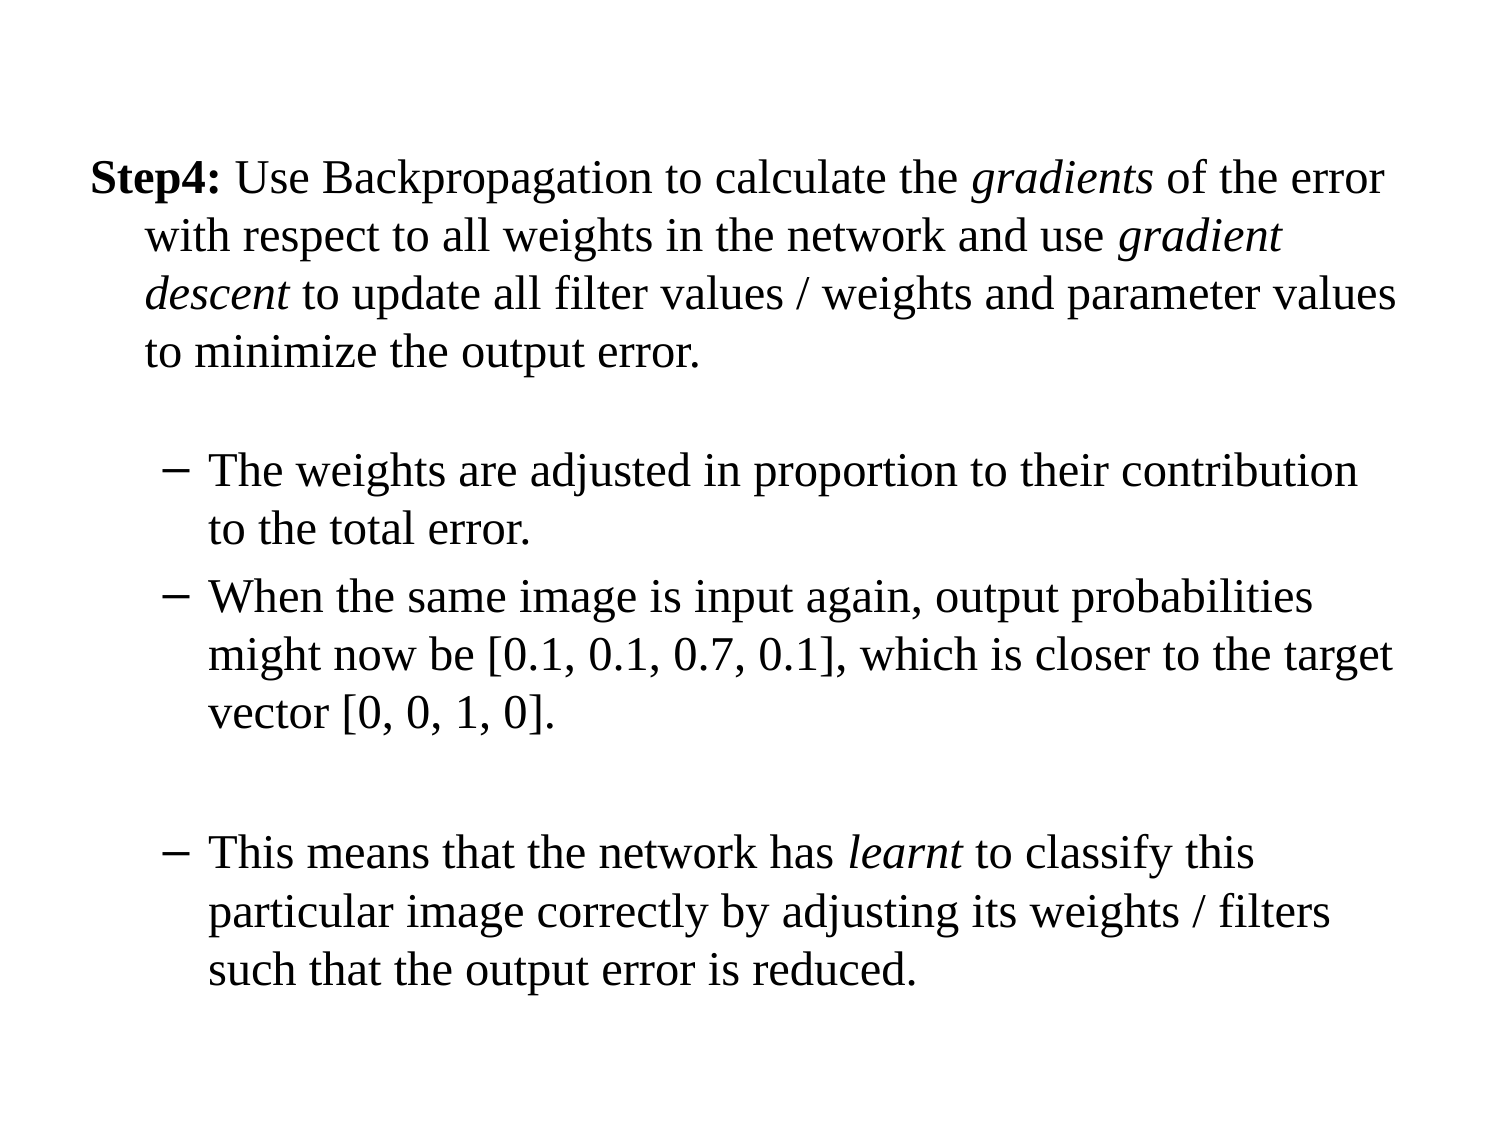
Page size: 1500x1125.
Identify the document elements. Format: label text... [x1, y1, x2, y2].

list Step4: Use Backpropagation to calculate the gradients of the error with respect to all weights in the network and use gradient descent to update all filter values / weights and parameter values to minimize the output error. The weights are adjusted in proportion to their contribution to the total error. When the same image is input again, output probabilities might now be [0.1, 0.1, 0.7, 0.1], which is closer to the target vector [0, 0, 1, 0]. This means that the network has learnt to classify this particular image correctly by adjusting its weights / filters such that the output error is reduced. [75, 137, 1425, 1005]
